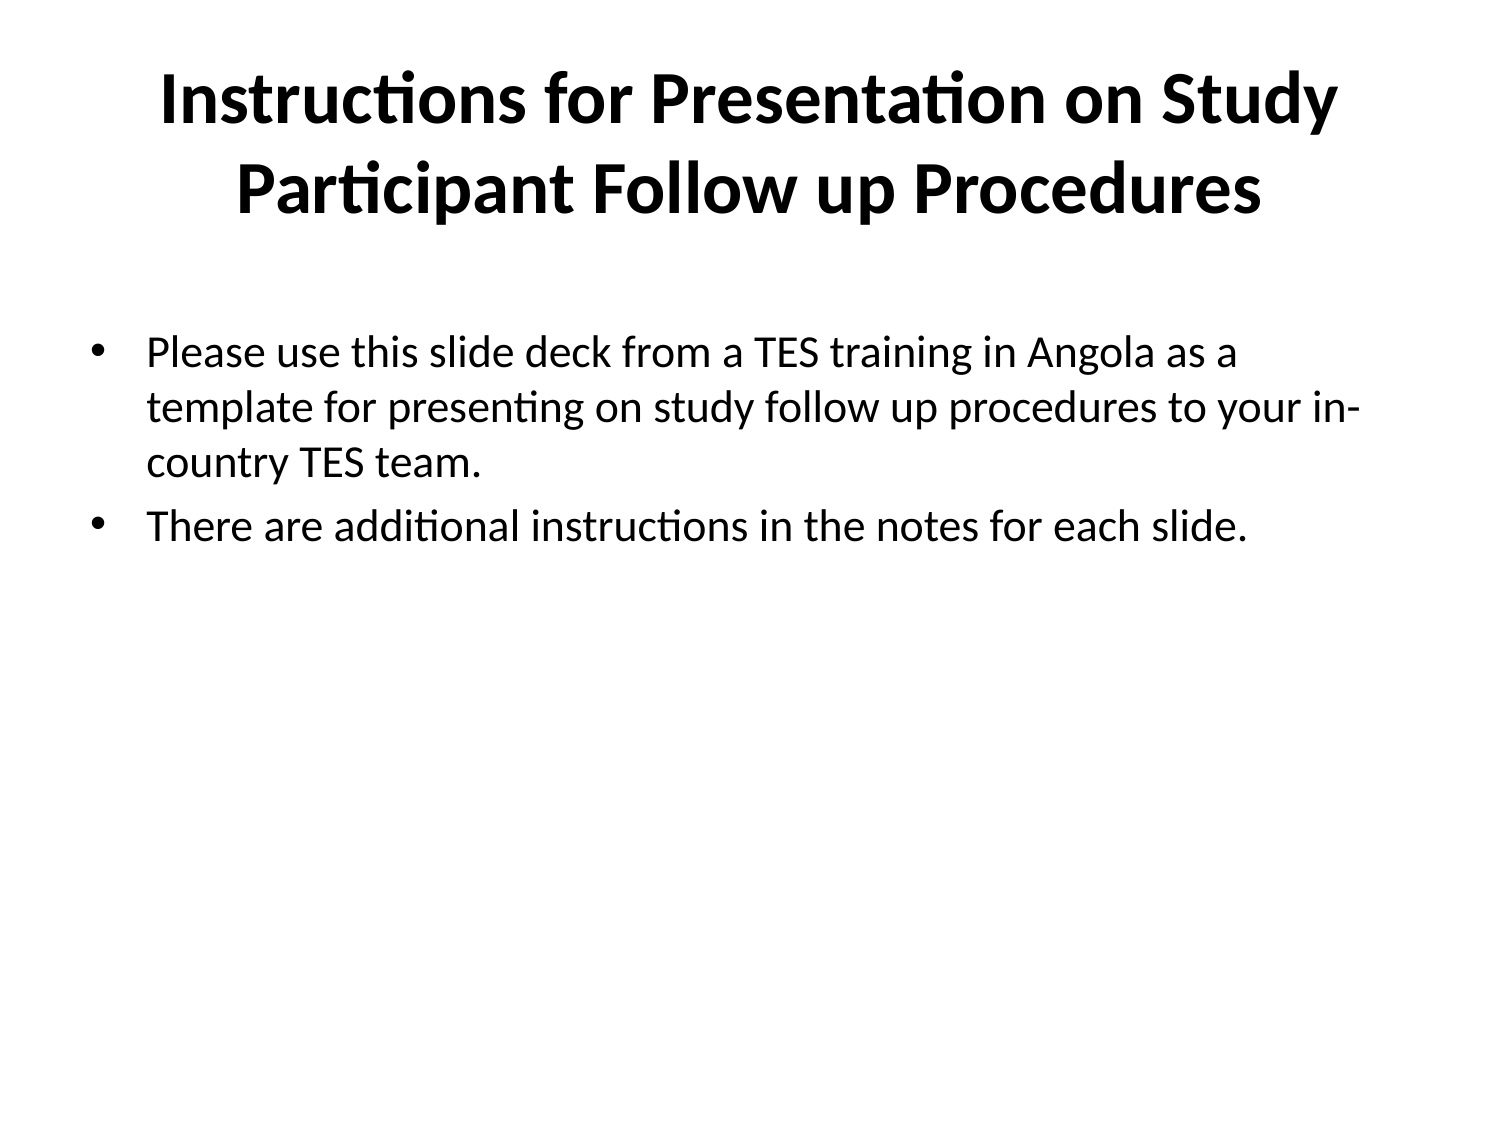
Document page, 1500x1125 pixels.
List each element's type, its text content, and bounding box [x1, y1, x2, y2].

list Please use this slide deck from a TES training in Angola as a template for presenting on study follow up procedures to your in-country TES team. There are additional instructions in the notes for each slide. [75, 249, 1425, 993]
title Instructions for Presentation on Study Participant Follow up Procedures [75, 45, 1425, 233]
